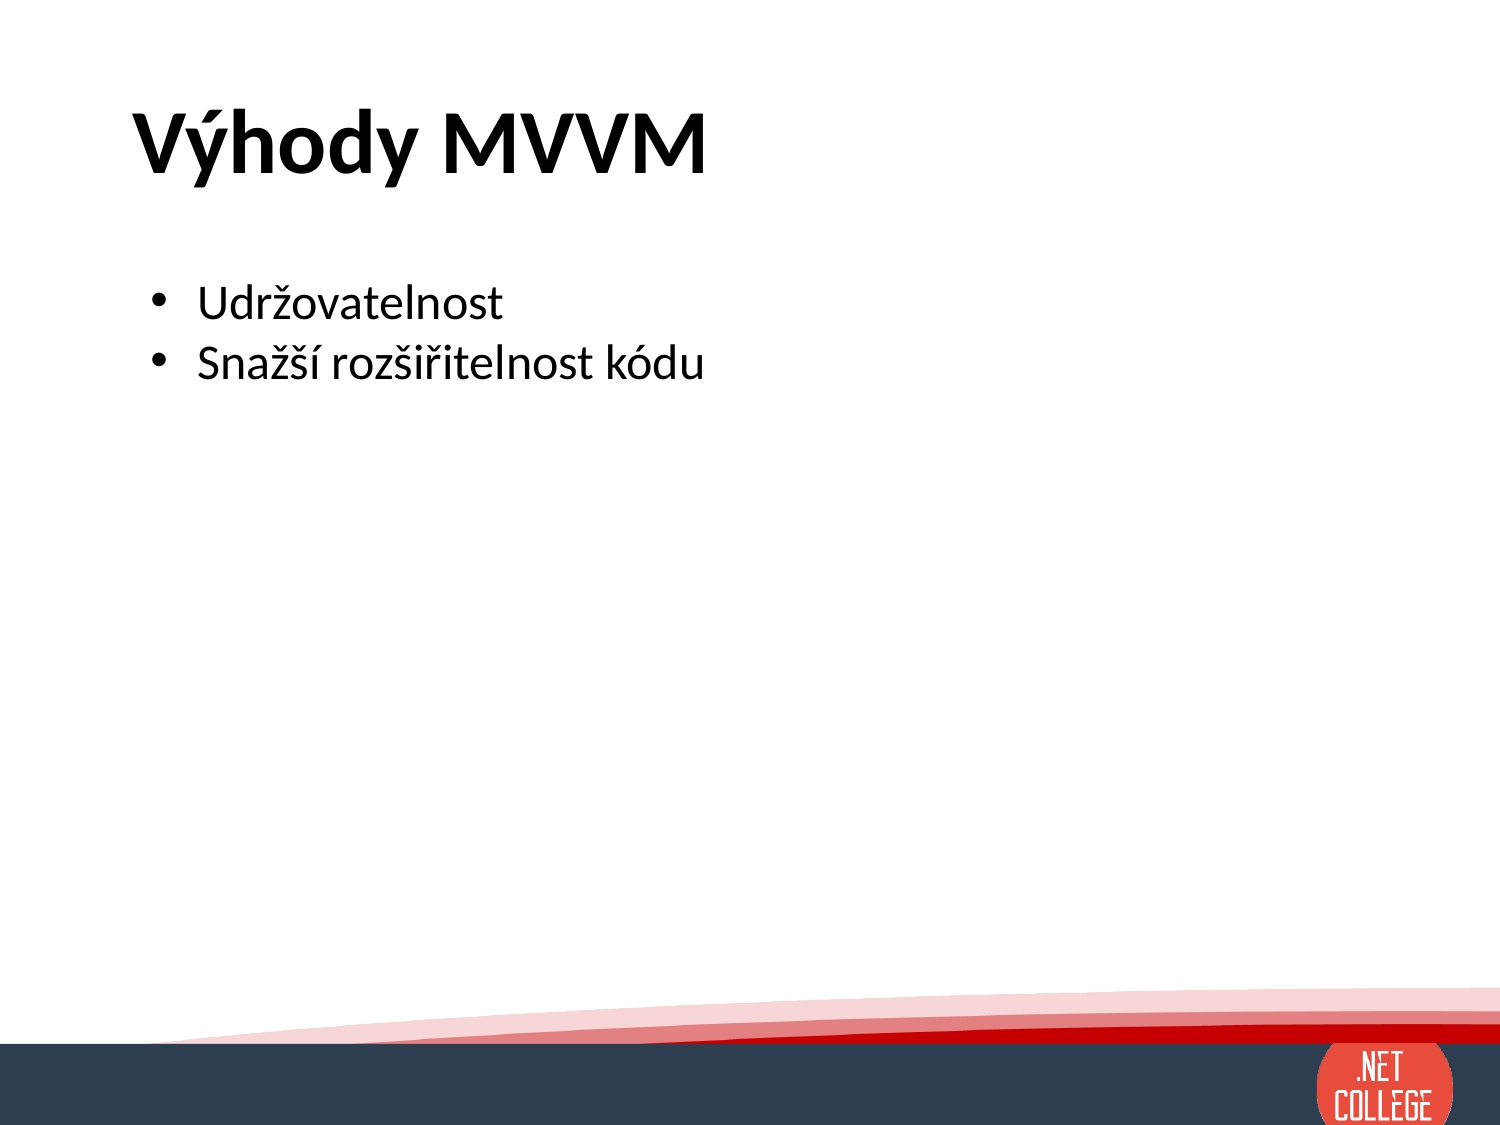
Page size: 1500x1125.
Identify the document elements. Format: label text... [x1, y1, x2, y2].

text_box Výhody MVVM [117, 25, 1393, 263]
text_box Udržovatelnost Snažší rozšiřitelnost kódu [135, 263, 1393, 487]
picture [53, 987, 1500, 1125]
